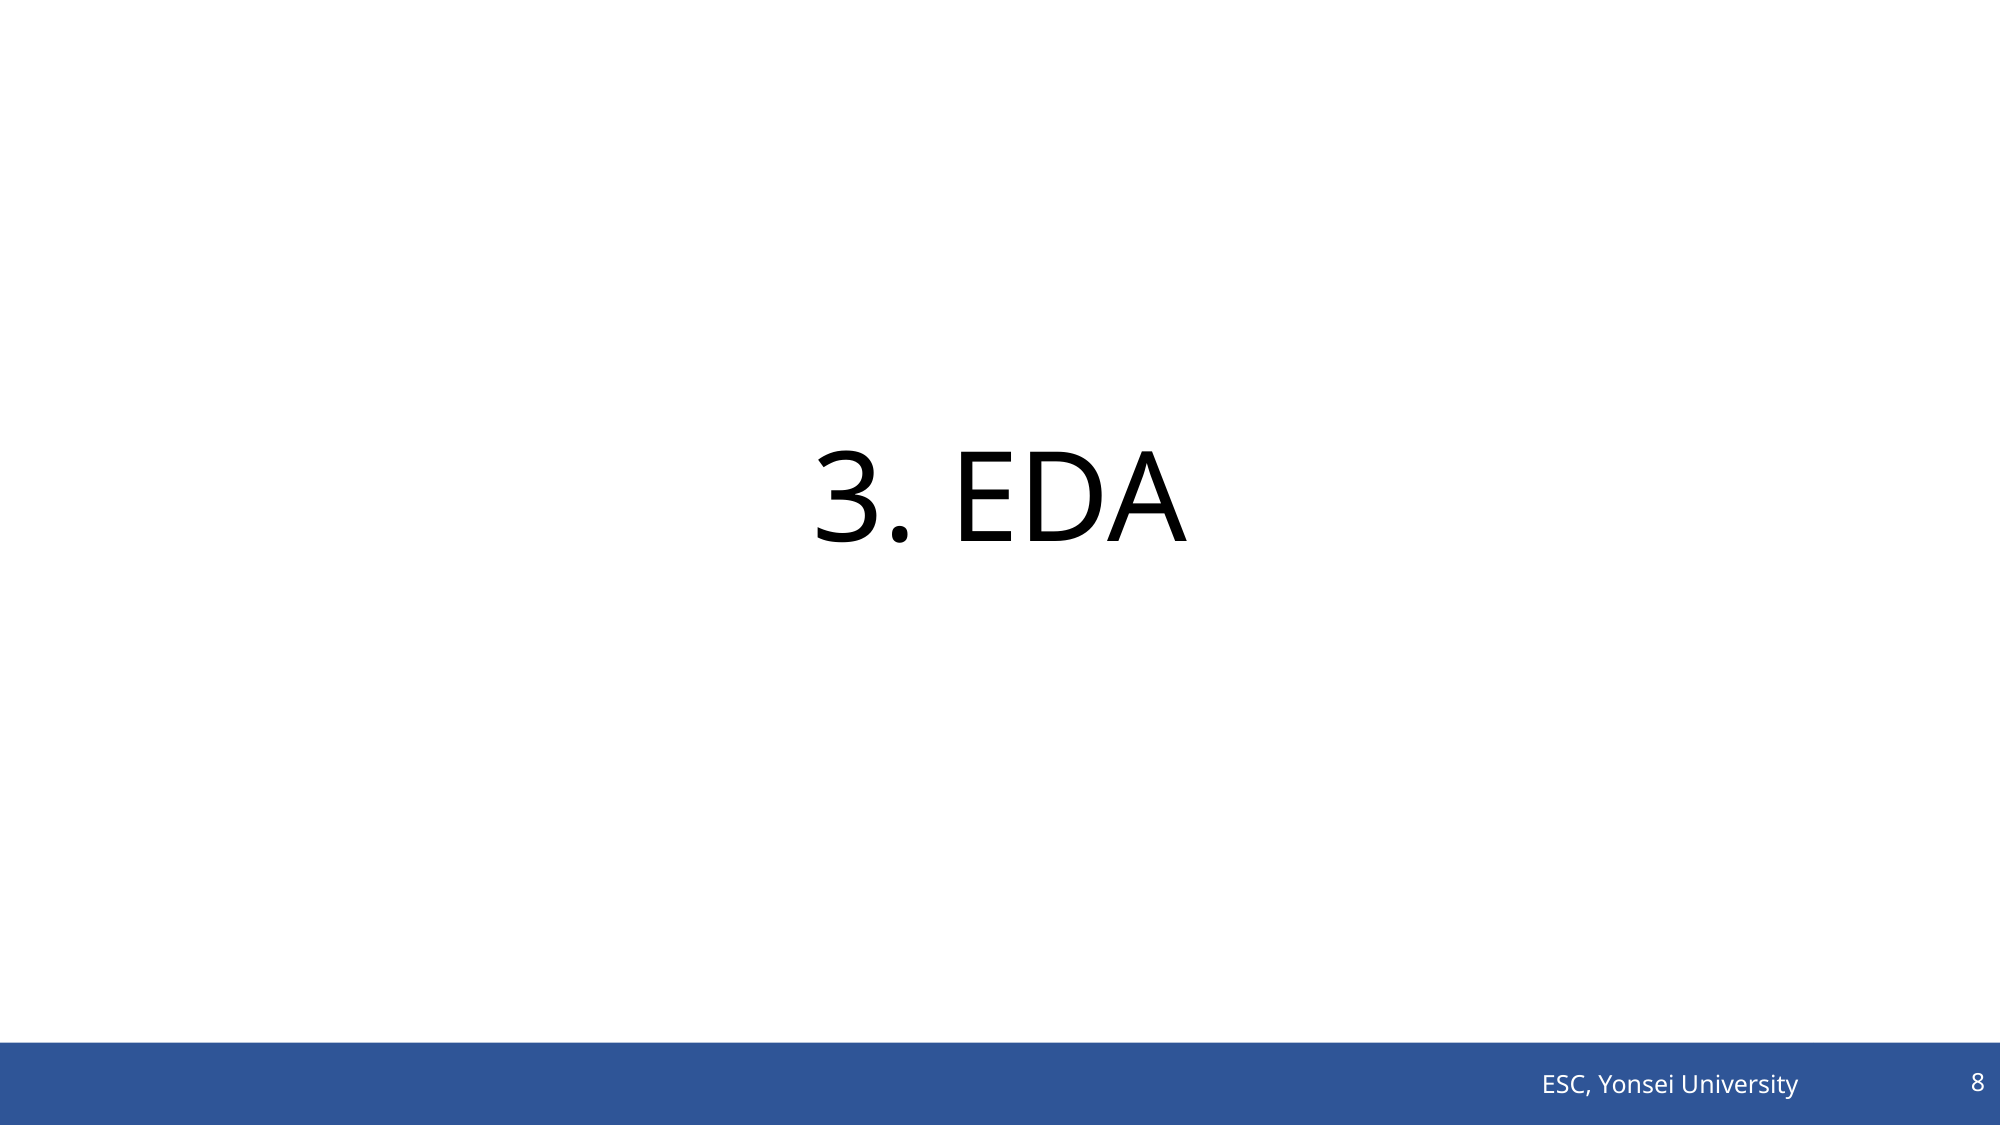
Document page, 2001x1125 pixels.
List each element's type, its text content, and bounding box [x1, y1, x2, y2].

footer ESC, Yonsei University [0, 1042, 1813, 1125]
slide_number 8 [1813, 1042, 2000, 1125]
title 3. EDA [249, 184, 1750, 576]
